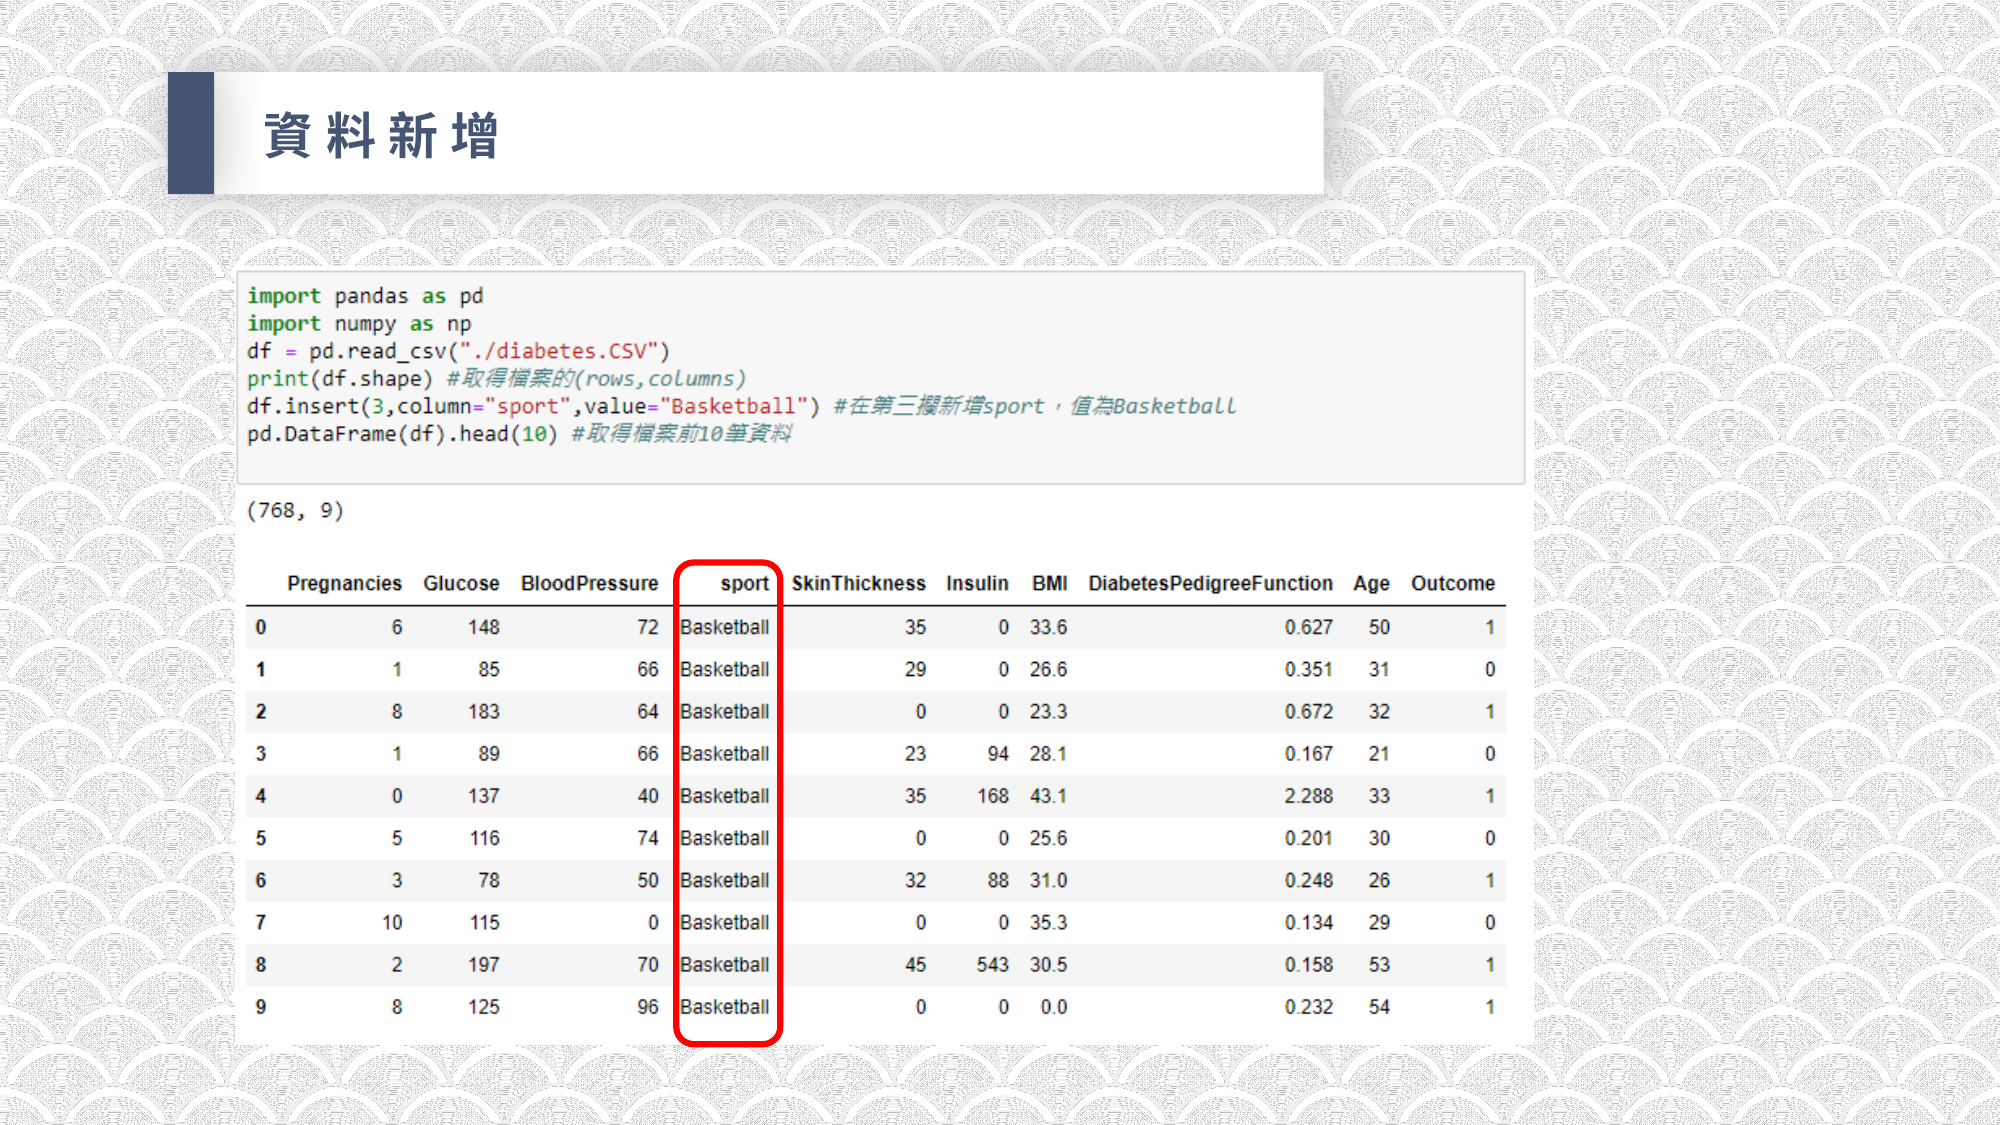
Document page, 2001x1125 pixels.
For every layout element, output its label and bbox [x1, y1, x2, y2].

text_box [0, 0, 2000, 1125]
picture [235, 266, 1534, 1045]
text_box [134, 72, 1324, 195]
